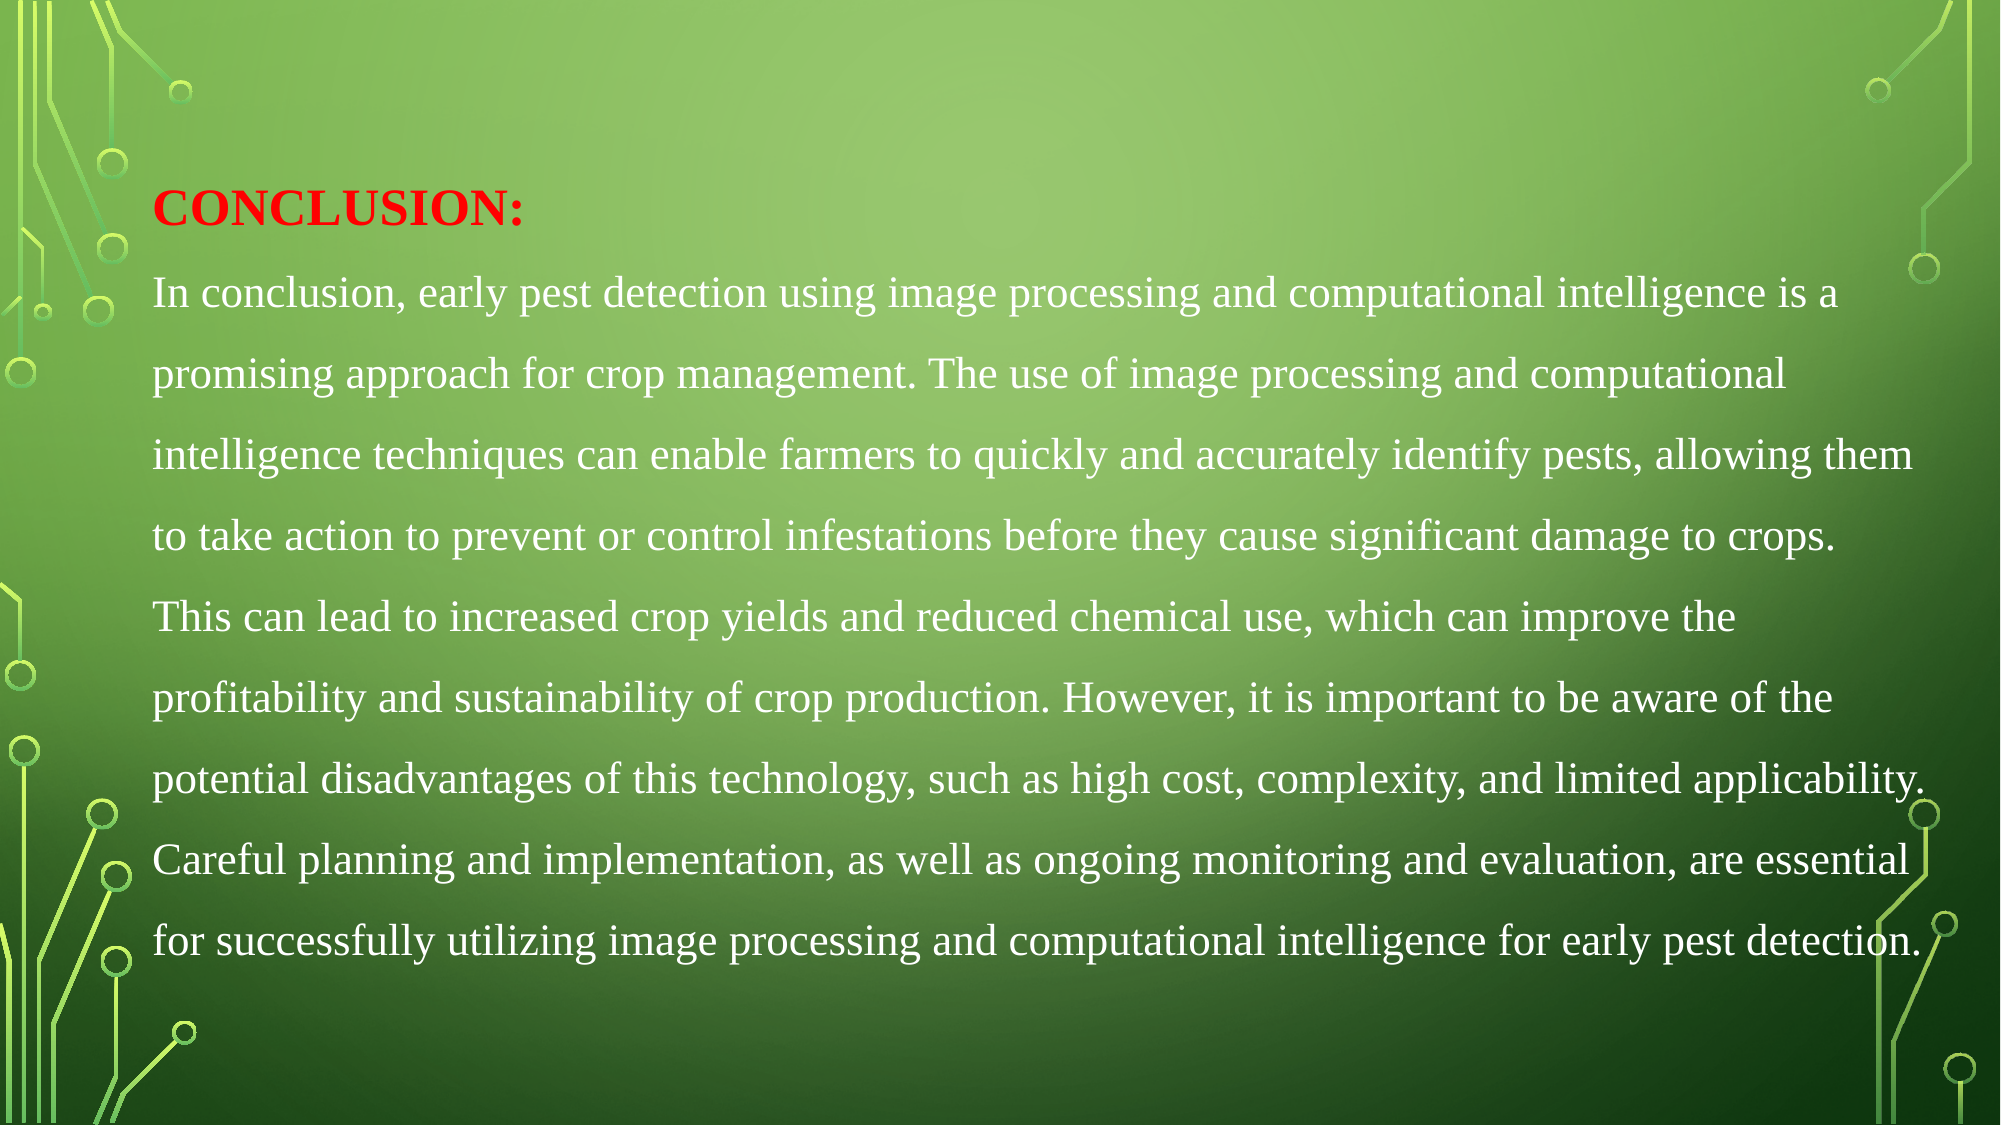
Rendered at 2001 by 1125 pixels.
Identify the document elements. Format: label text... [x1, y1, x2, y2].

title CONCLUSION: In conclusion, early pest detection using image processing and computational intelligence is a promising approach for crop management. The use of image processing and computational intelligence techniques can enable farmers to quickly and accurately identify pests, allowing them to take action to prevent or control infestations before they cause significant damage to crops. This can lead to increased crop yields and reduced chemical use, which can improve the profitability and sustainability of crop production. However, it is important to be aware of the potential disadvantages of this technology, such as high cost, complexity, and limited applicability. Careful planning and implementation, as well as ongoing monitoring and evaluation, are essential for successfully utilizing image processing and computational intelligence for early pest detection. [137, 114, 1944, 1046]
